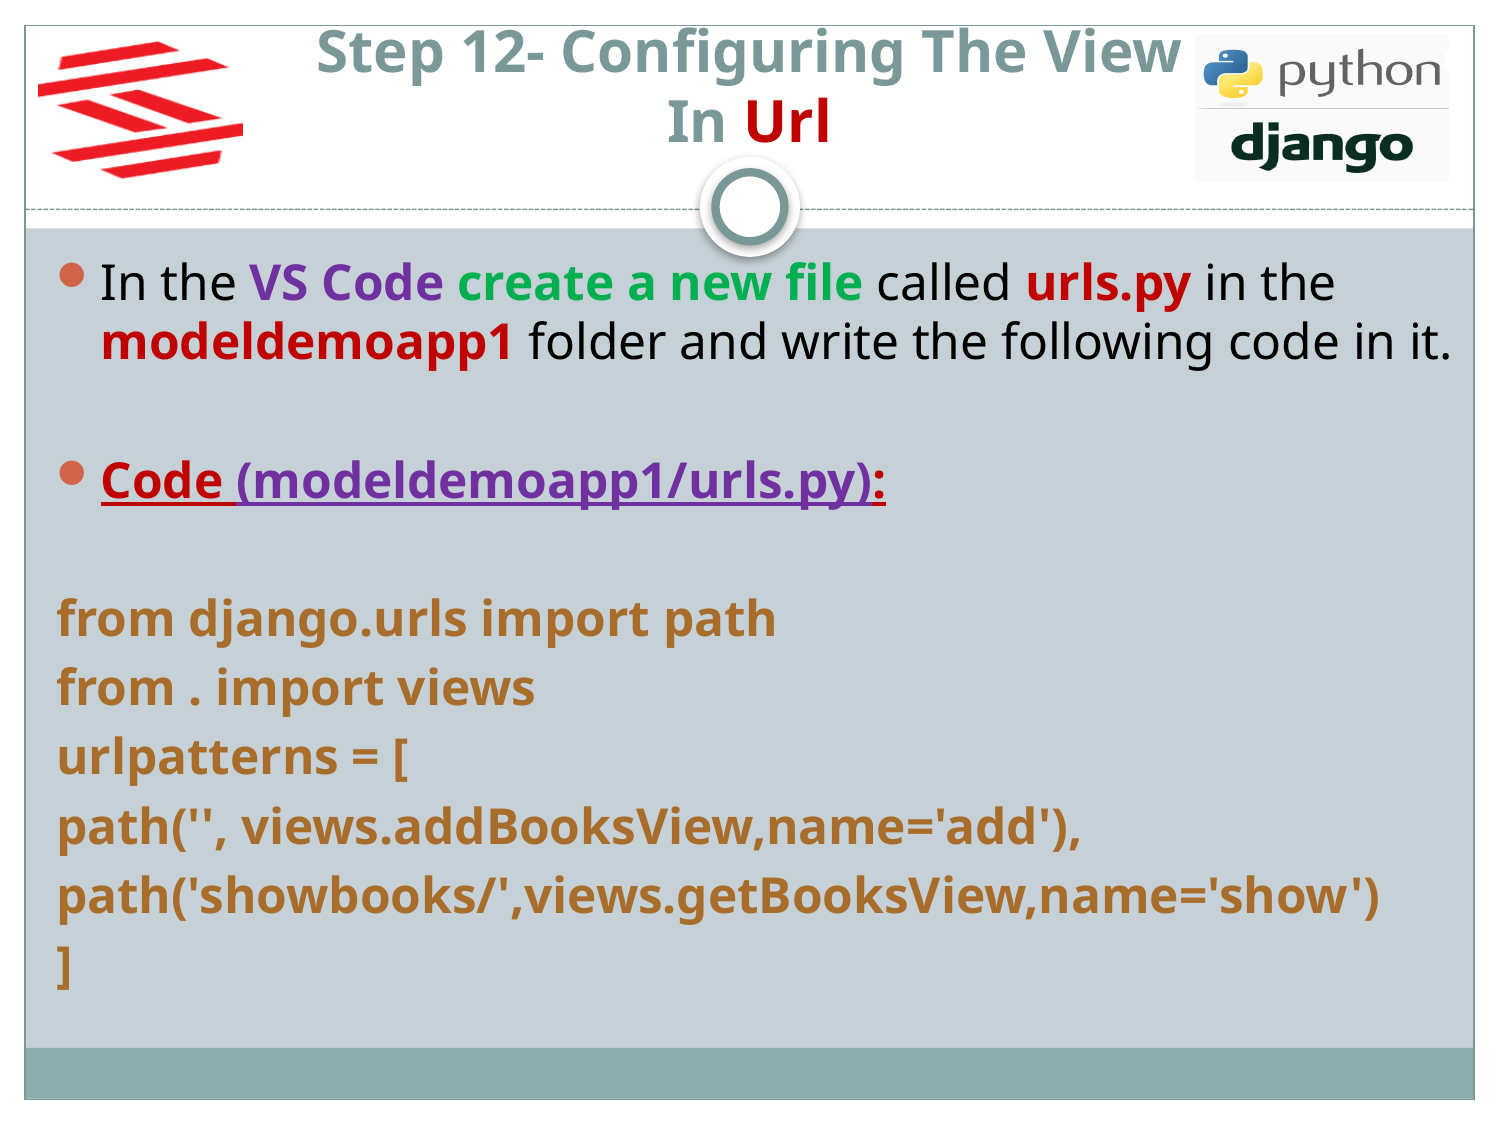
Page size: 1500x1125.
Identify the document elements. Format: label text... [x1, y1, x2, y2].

picture [1195, 34, 1449, 183]
picture [37, 40, 243, 185]
list In the VS Code create a new file called urls.py in the modeldemoapp1 folder and write the following code in it. Code (modeldemoapp1/urls.py): from django.urls import path from . import views urlpatterns = [ path('', views.addBooksView,name='add'), path('showbooks/',views.getBooksView,name='show') ] [41, 243, 1471, 1125]
title Step 12- Configuring The View In Url [237, 37, 1190, 162]
